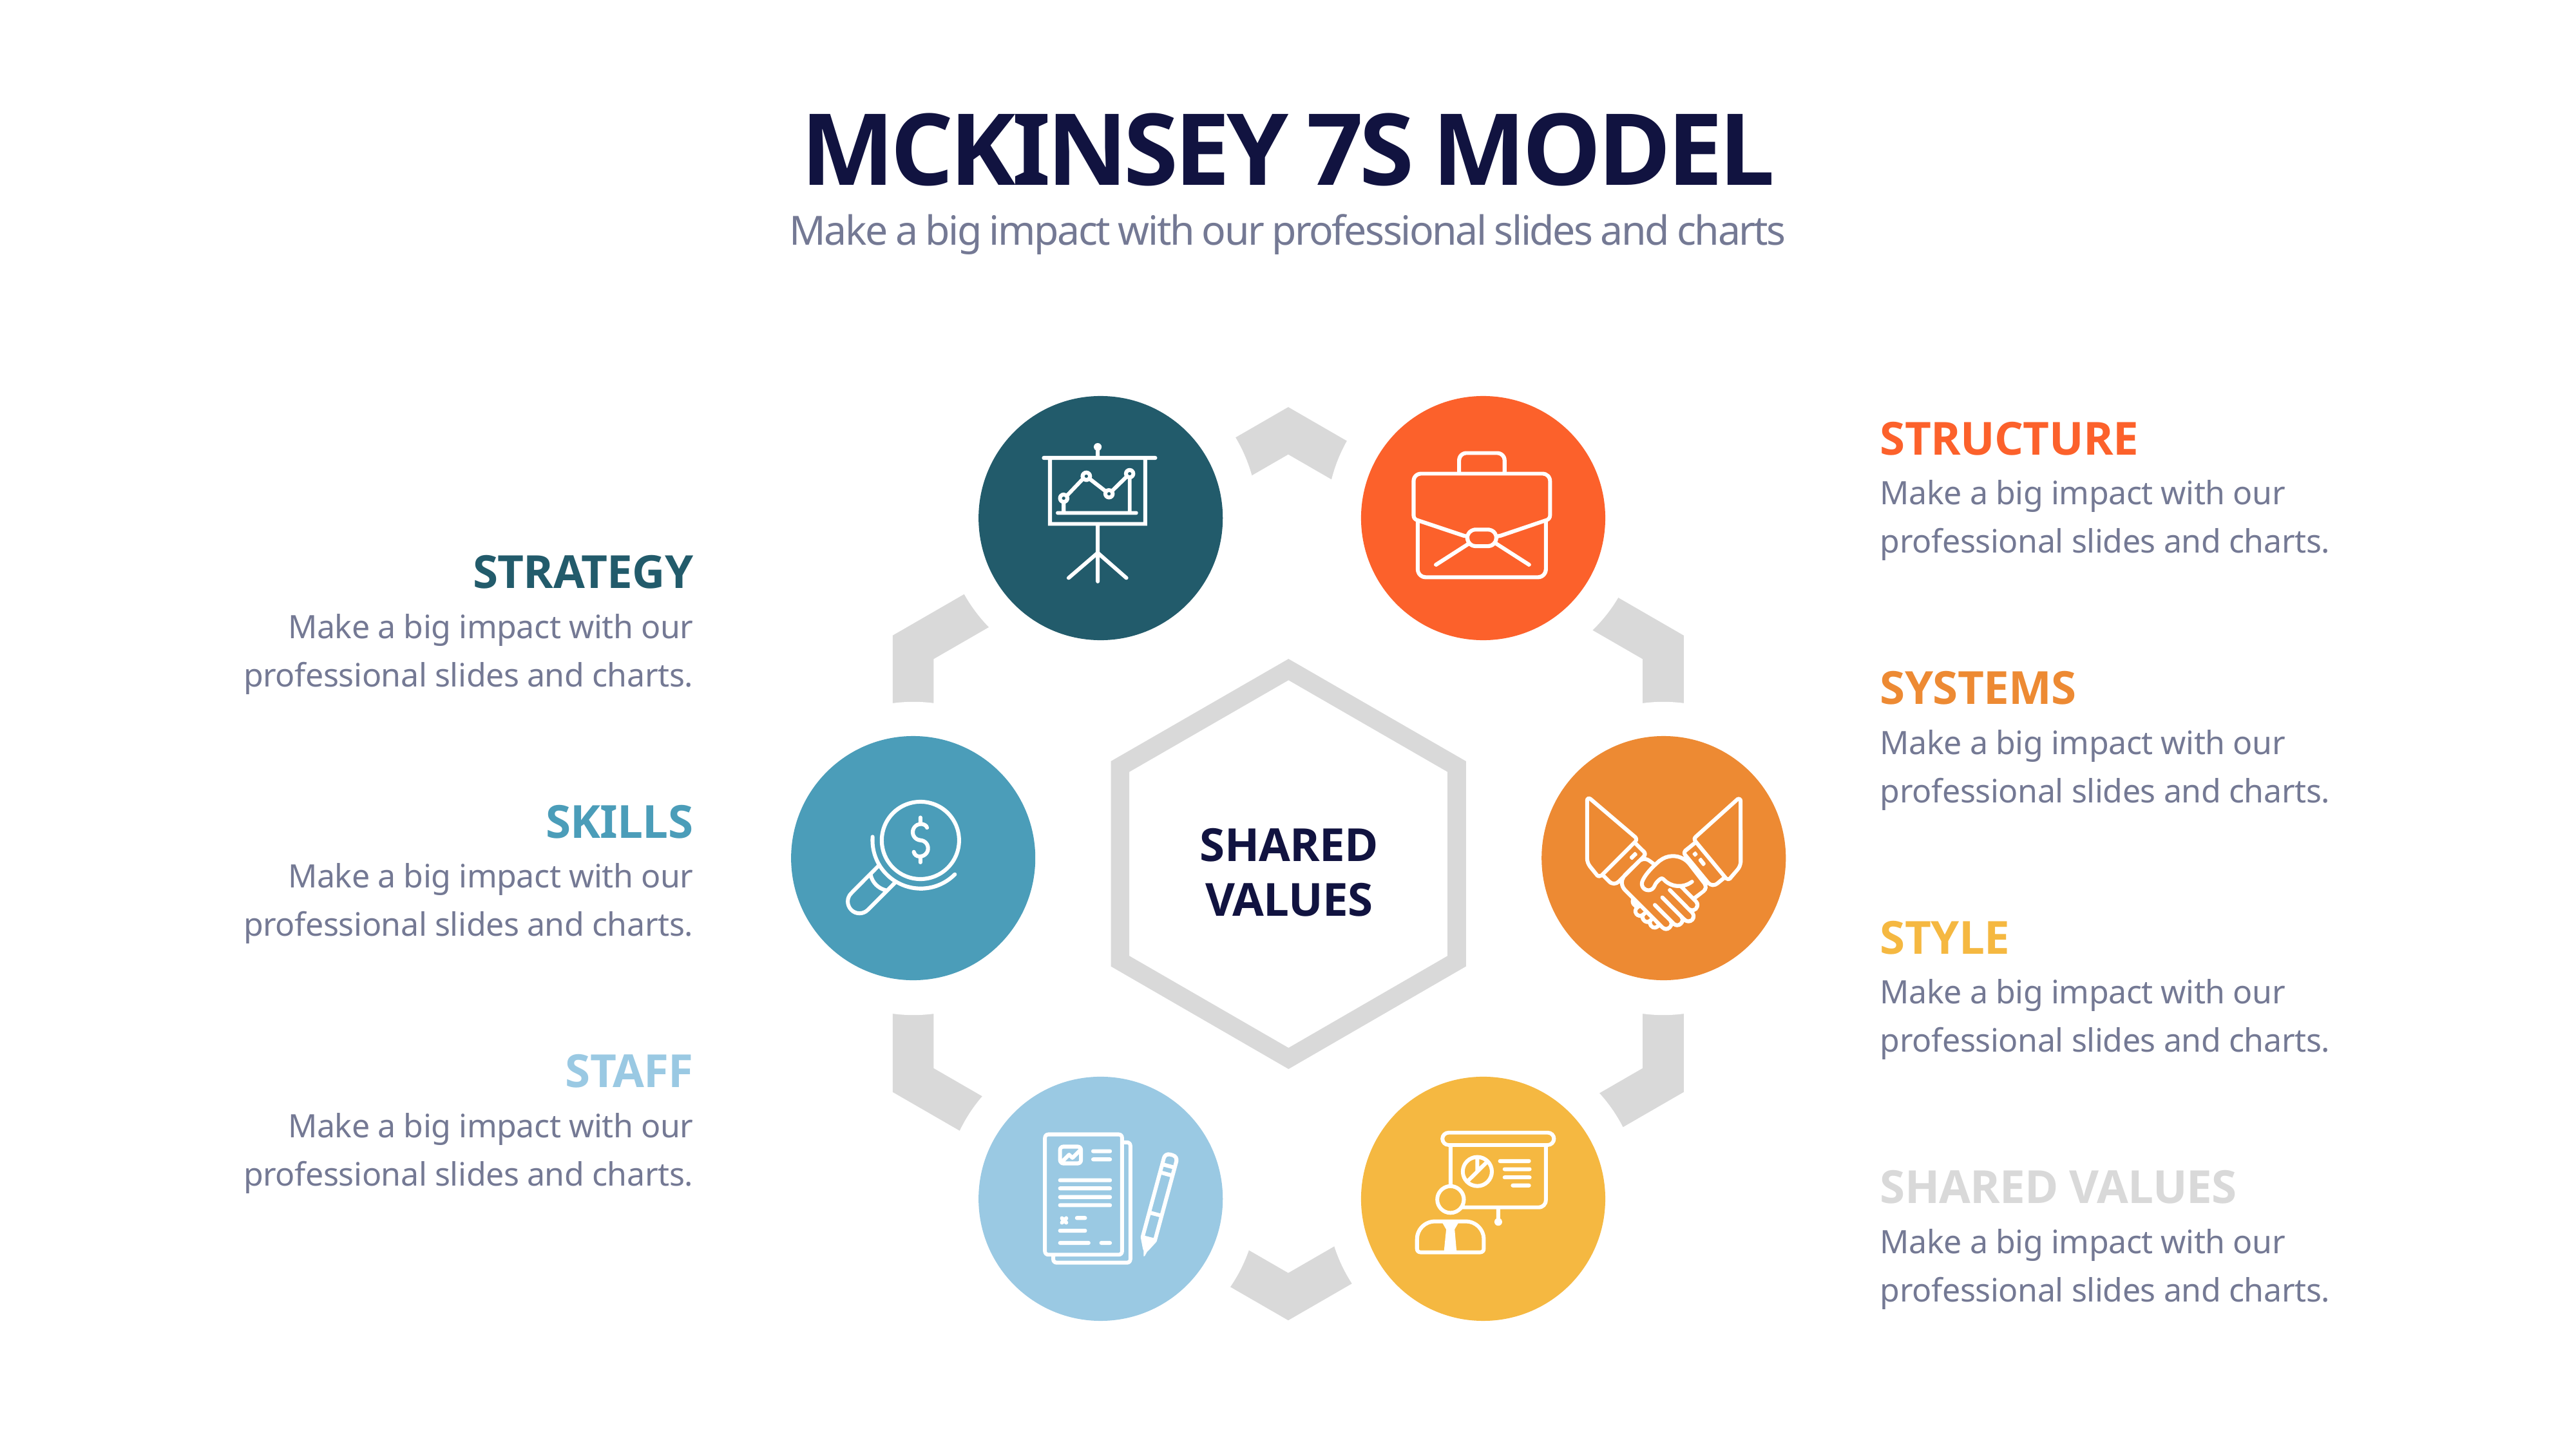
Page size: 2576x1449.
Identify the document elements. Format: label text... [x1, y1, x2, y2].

text_box [1435, 1130, 1556, 1226]
text_box [1042, 442, 1158, 583]
text_box [1541, 735, 1786, 981]
text_box [1411, 451, 1552, 580]
text_box [1326, 1041, 1641, 1356]
text_box [978, 1076, 1223, 1321]
text_box [1043, 1132, 1132, 1265]
text_box [756, 701, 1071, 1016]
text_box SYSTEMS [1871, 654, 2380, 707]
text_box [1599, 1014, 1684, 1127]
text_box [791, 735, 1036, 981]
text_box Make a big impact with our professional slides and charts. [194, 1091, 703, 1197]
text_box [1507, 701, 1820, 1016]
text_box [1111, 659, 1466, 1069]
text_box Make a big impact with our professional slides and charts. [1871, 707, 2380, 814]
text_box [1585, 796, 1743, 931]
text_box SHARED VALUES [1161, 811, 1417, 930]
text_box [1140, 1152, 1179, 1256]
text_box Make a big impact with our professional slides and charts. [1871, 1206, 2380, 1313]
text_box [1593, 598, 1684, 703]
text_box [879, 799, 961, 882]
text_box Make a big impact with our professional slides and charts. [1871, 458, 2380, 565]
text_box STYLE [1871, 904, 2380, 957]
text_box [944, 1041, 1258, 1356]
text_box [1360, 1076, 1606, 1321]
text_box STRATEGY [194, 538, 703, 591]
text_box [1360, 395, 1606, 641]
text_box [1231, 1246, 1351, 1321]
text_box [944, 361, 1258, 675]
text_box [1415, 1219, 1486, 1255]
text_box Make a big impact with our professional slides and charts. [194, 591, 703, 698]
text_box Make a big impact with our professional slides and charts. [194, 841, 703, 948]
text_box [978, 395, 1223, 641]
text_box SHARED VALUES [1871, 1153, 2380, 1206]
text_box Make a big impact with our professional slides and charts. [1871, 957, 2380, 1064]
text_box SKILLS [194, 788, 703, 841]
text_box MCKINSEY 7S MODEL [160, 80, 2416, 200]
text_box [892, 594, 989, 703]
text_box [846, 835, 957, 916]
text_box [1236, 407, 1346, 479]
text_box STRUCTURE [1871, 404, 2380, 458]
text_box [892, 1014, 982, 1131]
text_box STAFF [194, 1037, 703, 1091]
text_box [1326, 361, 1641, 675]
text_box Make a big impact with our professional slides and charts [160, 200, 2416, 258]
